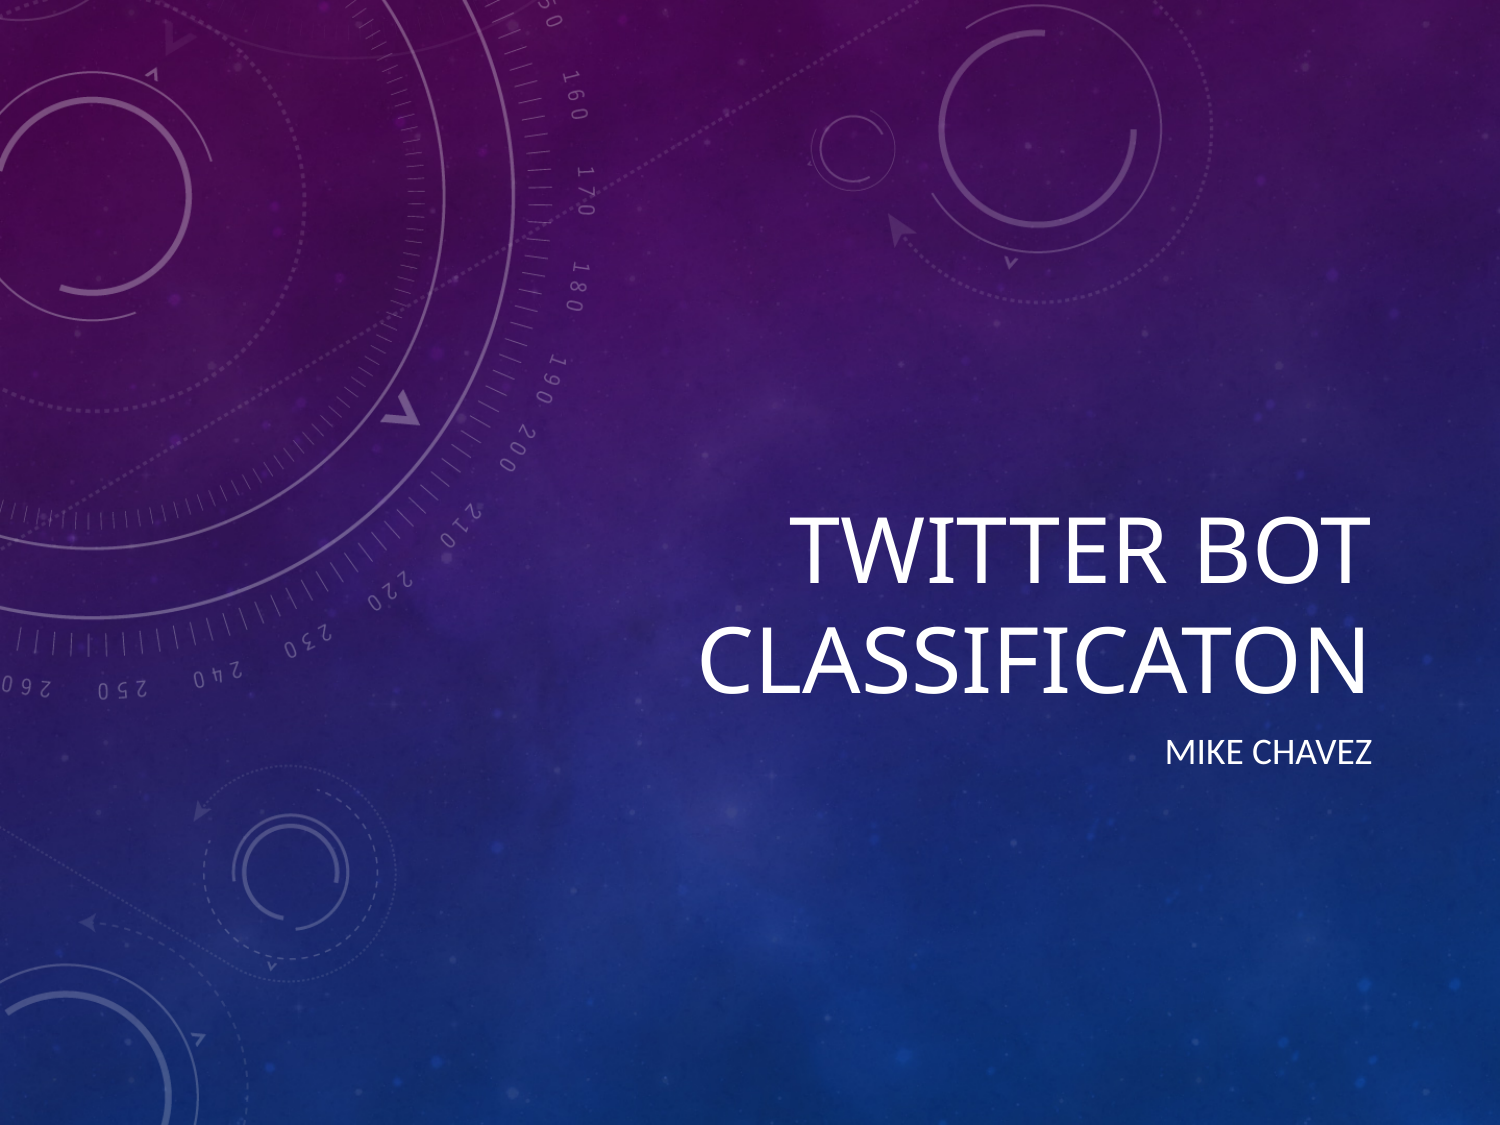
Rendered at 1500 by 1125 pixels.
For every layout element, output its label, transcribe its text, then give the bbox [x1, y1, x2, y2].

picture [0, 0, 1500, 1125]
subtitle Mike Chavez [450, 719, 1388, 950]
title Twitter Bot Classificaton [450, 322, 1388, 719]
